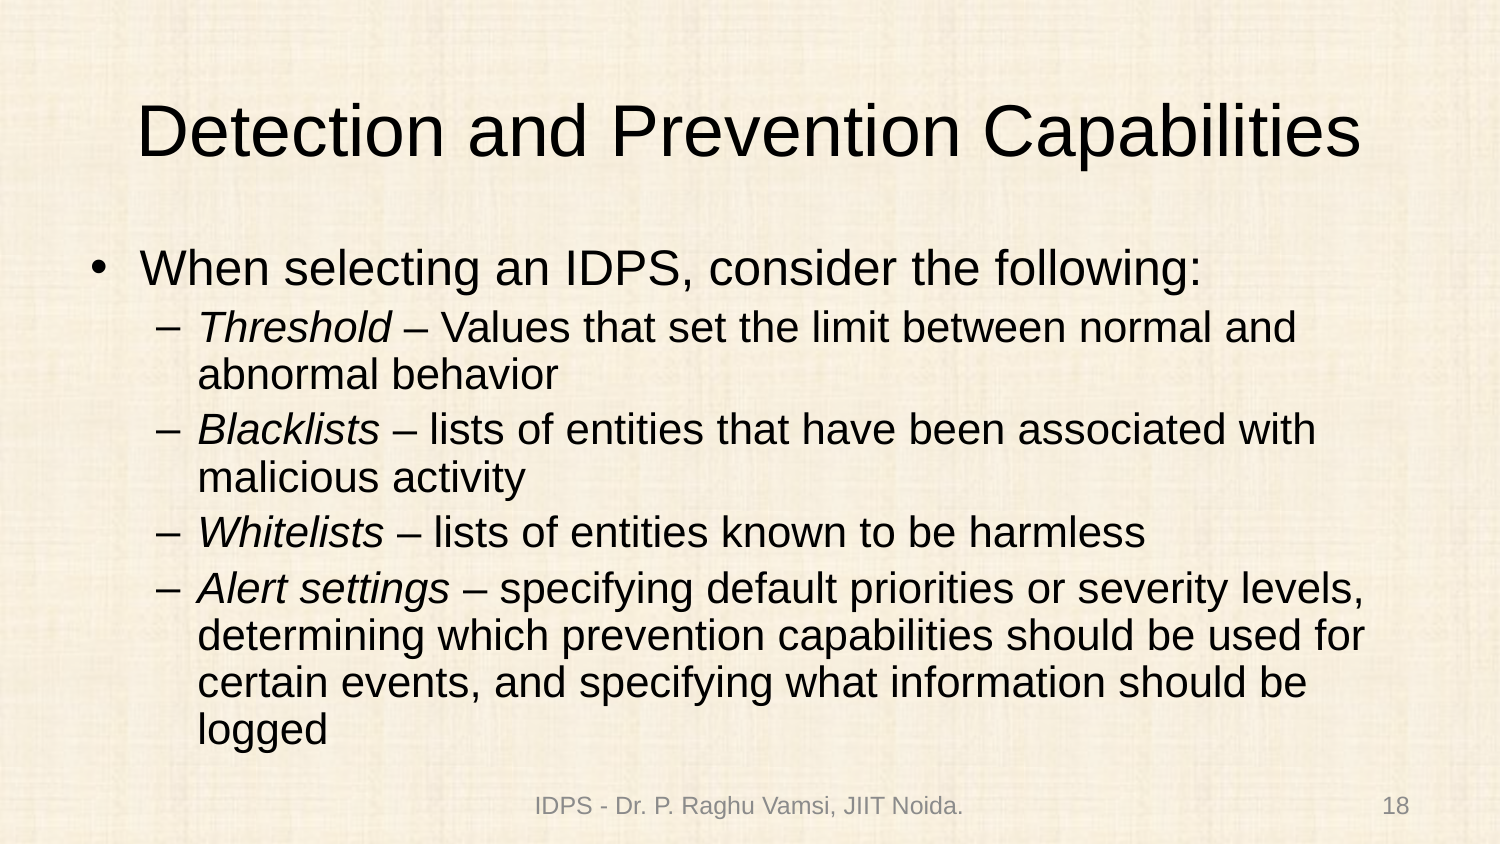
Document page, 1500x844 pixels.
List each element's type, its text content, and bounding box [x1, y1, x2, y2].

slide_number 18 [1074, 782, 1425, 827]
list When selecting an IDPS, consider the following: Threshold – Values that set the limit between normal and abnormal behavior Blacklists – lists of entities that have been associated with malicious activity Whitelists – lists of entities known to be harmless Alert settings – specifying default priorities or severity levels, determining which prevention capabilities should be used for certain events, and specifying what information should be logged [75, 234, 1425, 769]
footer IDPS - Dr. P. Raghu Vamsi, JIIT Noida. [512, 782, 988, 827]
title Detection and Prevention Capabilities [87, 46, 1413, 207]
